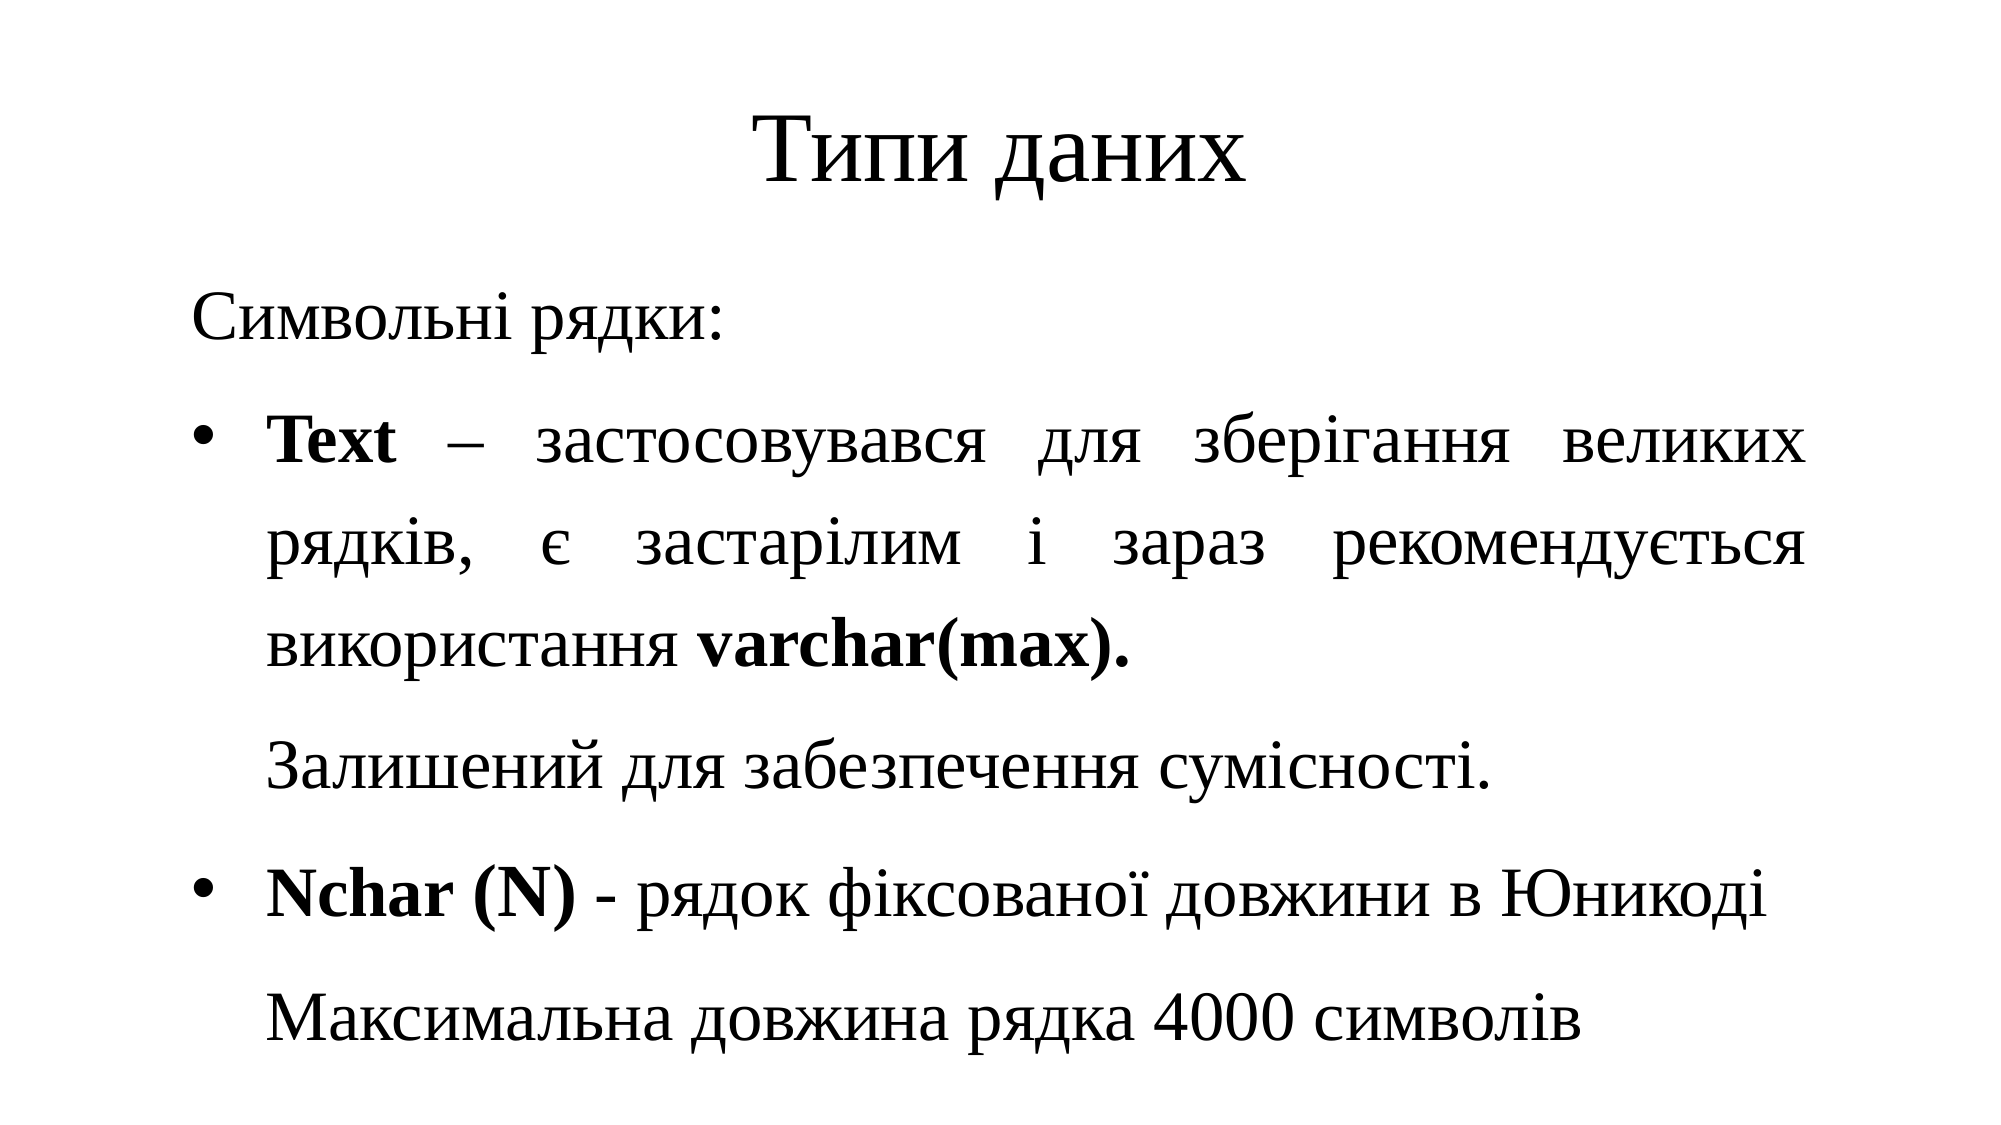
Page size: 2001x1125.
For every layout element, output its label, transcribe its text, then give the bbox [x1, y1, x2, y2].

title Типи даних [249, 107, 1750, 212]
subtitle Символьні рядки: Text – застосовувався для зберігання великих рядків, є застарілим і зараз рекомендується використання varchar(max). Залишений для забезпечення сумісності. Nchar (N) - рядок фіксованої довжини в Юникоді Максимальна довжина рядка 4000 символів [176, 244, 1824, 1048]
